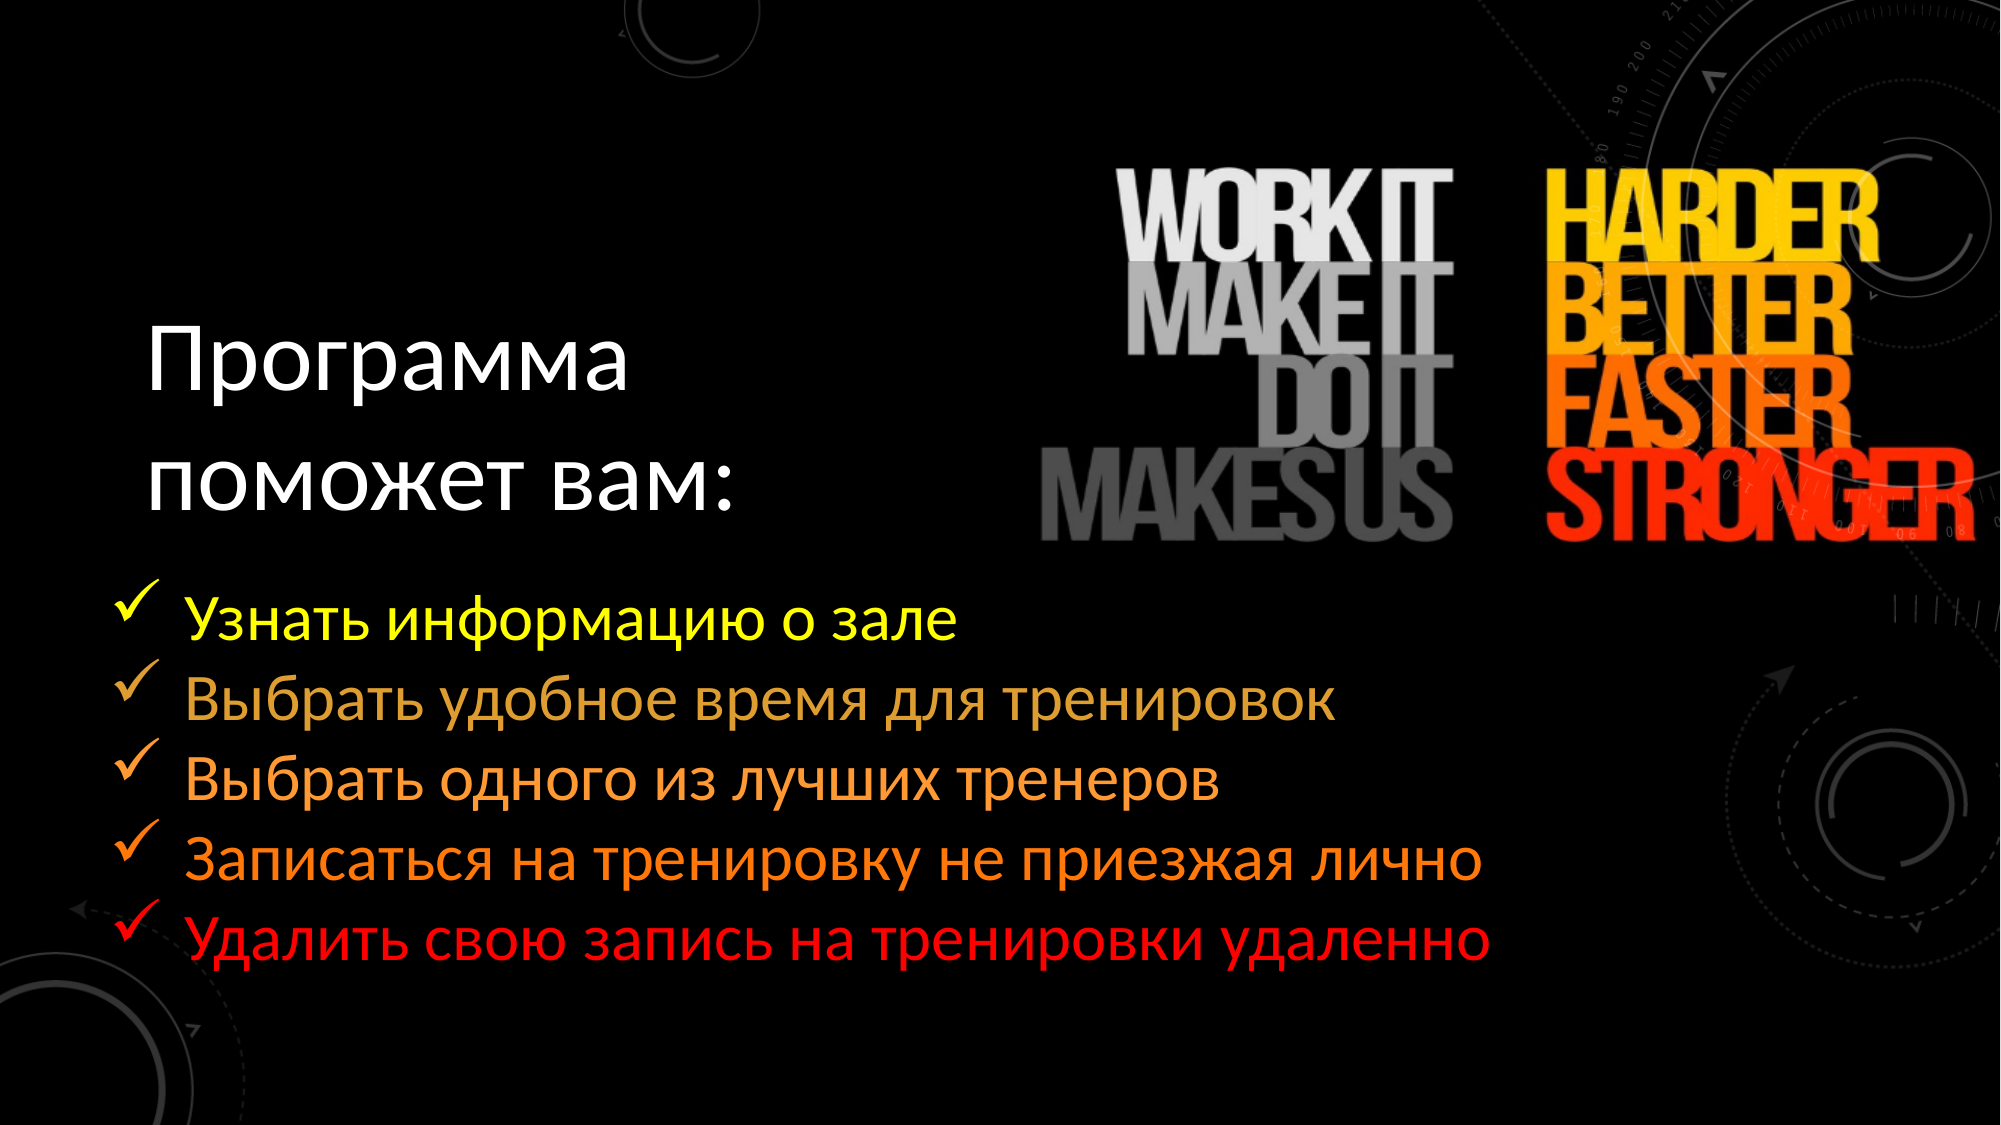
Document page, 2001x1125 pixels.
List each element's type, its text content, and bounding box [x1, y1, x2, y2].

text_box Узнать информацию о зале Выбрать удобное время для тренировок Выбрать одного из лучших тренеров Записаться на тренировку не приезжая лично Удалить свою запись на тренировки удаленно [94, 566, 1523, 1062]
picture [0, 0, 2001, 1125]
text_box Программа поможет вам: [130, 283, 1676, 538]
